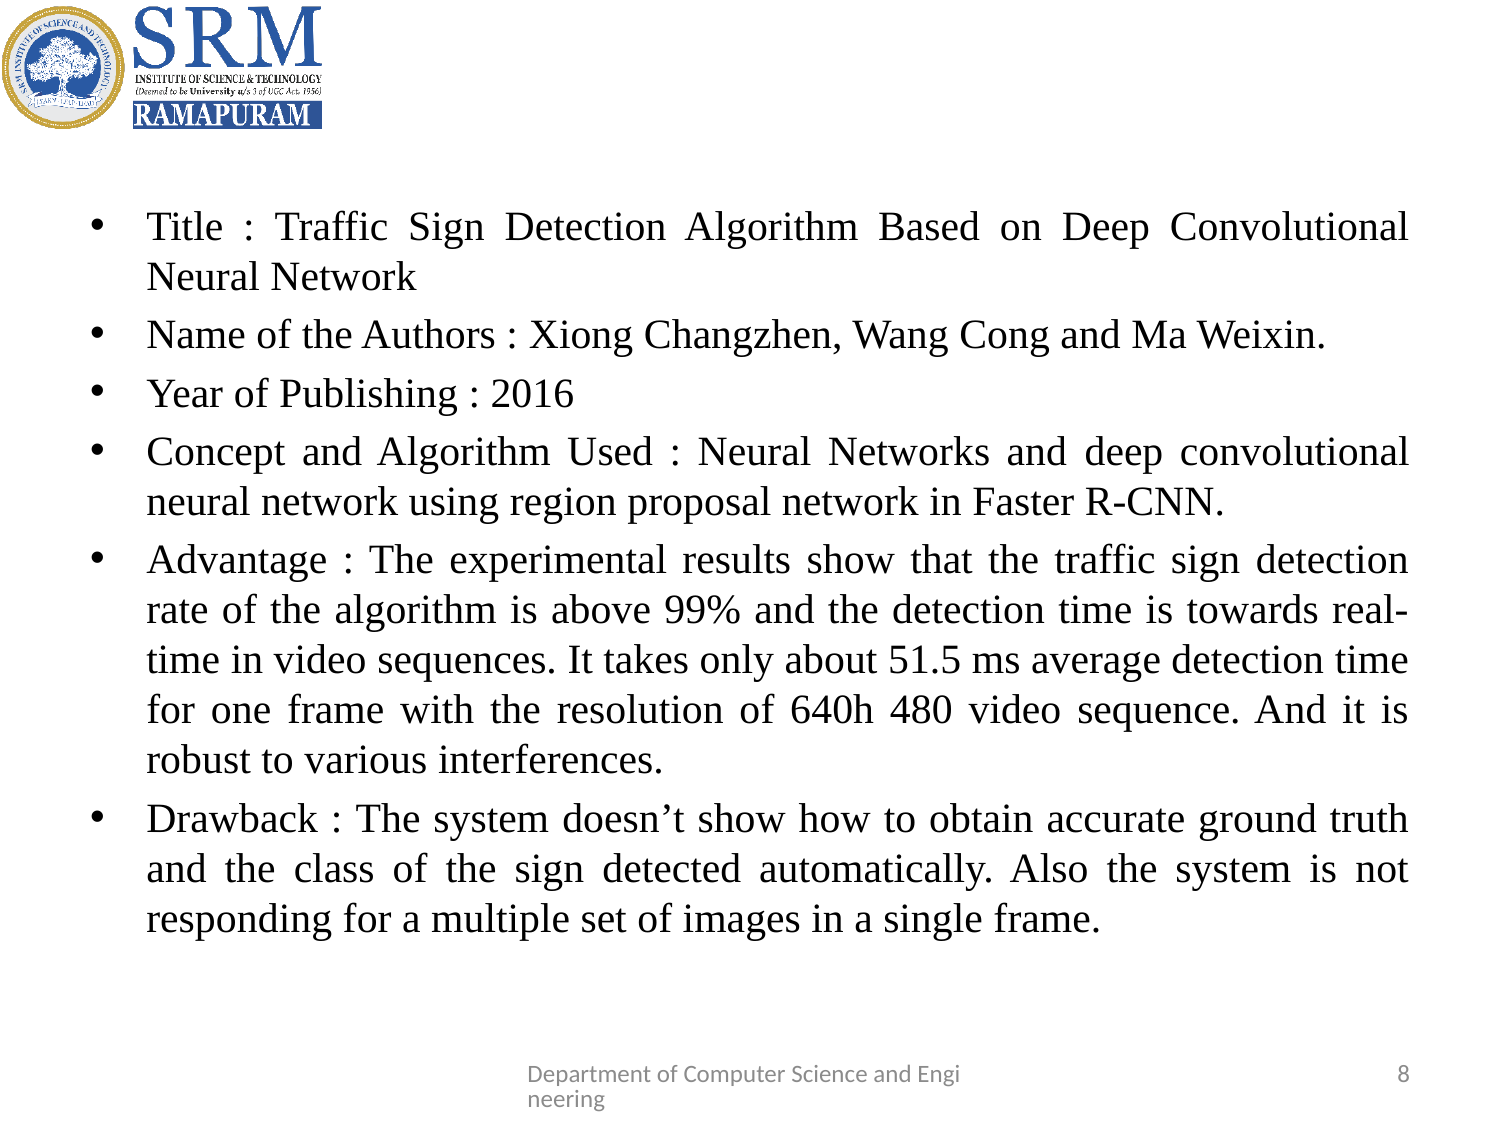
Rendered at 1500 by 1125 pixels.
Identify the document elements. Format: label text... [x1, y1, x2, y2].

picture [0, 4, 323, 131]
slide_number 8 [1074, 1042, 1425, 1103]
footer Department of Computer Science and Engineering [512, 1042, 988, 1103]
list Title : Traffic Sign Detection Algorithm Based on Deep Convolutional Neural Network Name of the Authors : Xiong Changzhen, Wang Cong and Ma Weixin. Year of Publishing : 2016 Concept and Algorithm Used : Neural Networks and deep convolutional neural network using region proposal network in Faster R-CNN. Advantage : The experimental results show that the traffic sign detection rate of the algorithm is above 99% and the detection time is towards real-time in video sequences. It takes only about 51.5 ms average detection time for one frame with the resolution of 640h 480 video sequence. And it is robust to various interferences. Drawback : The system doesn’t show how to obtain accurate ground truth and the class of the sign detected automatically. Also the system is not responding for a multiple set of images in a single frame. [75, 191, 1425, 963]
